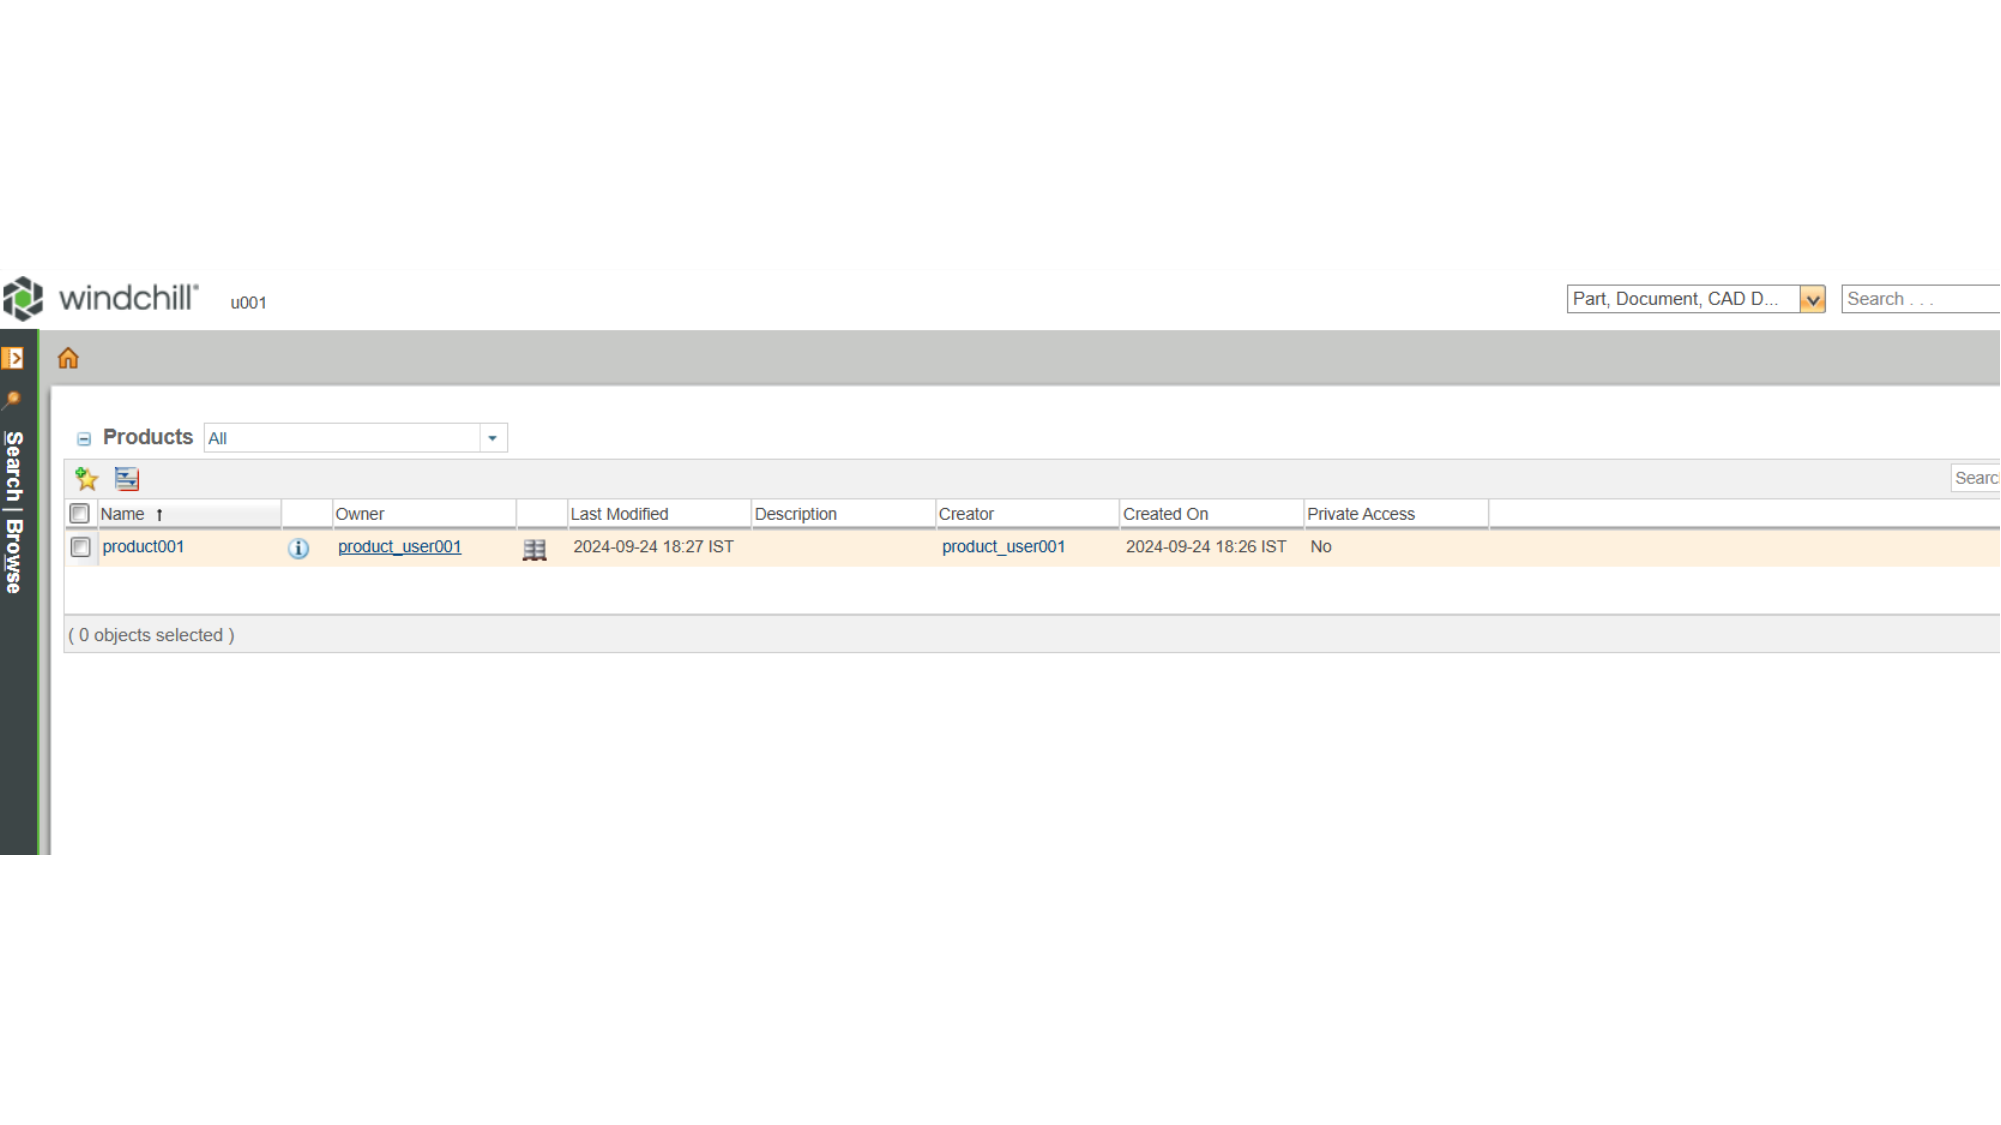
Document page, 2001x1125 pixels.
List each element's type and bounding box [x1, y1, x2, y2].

picture [0, 269, 2000, 855]
